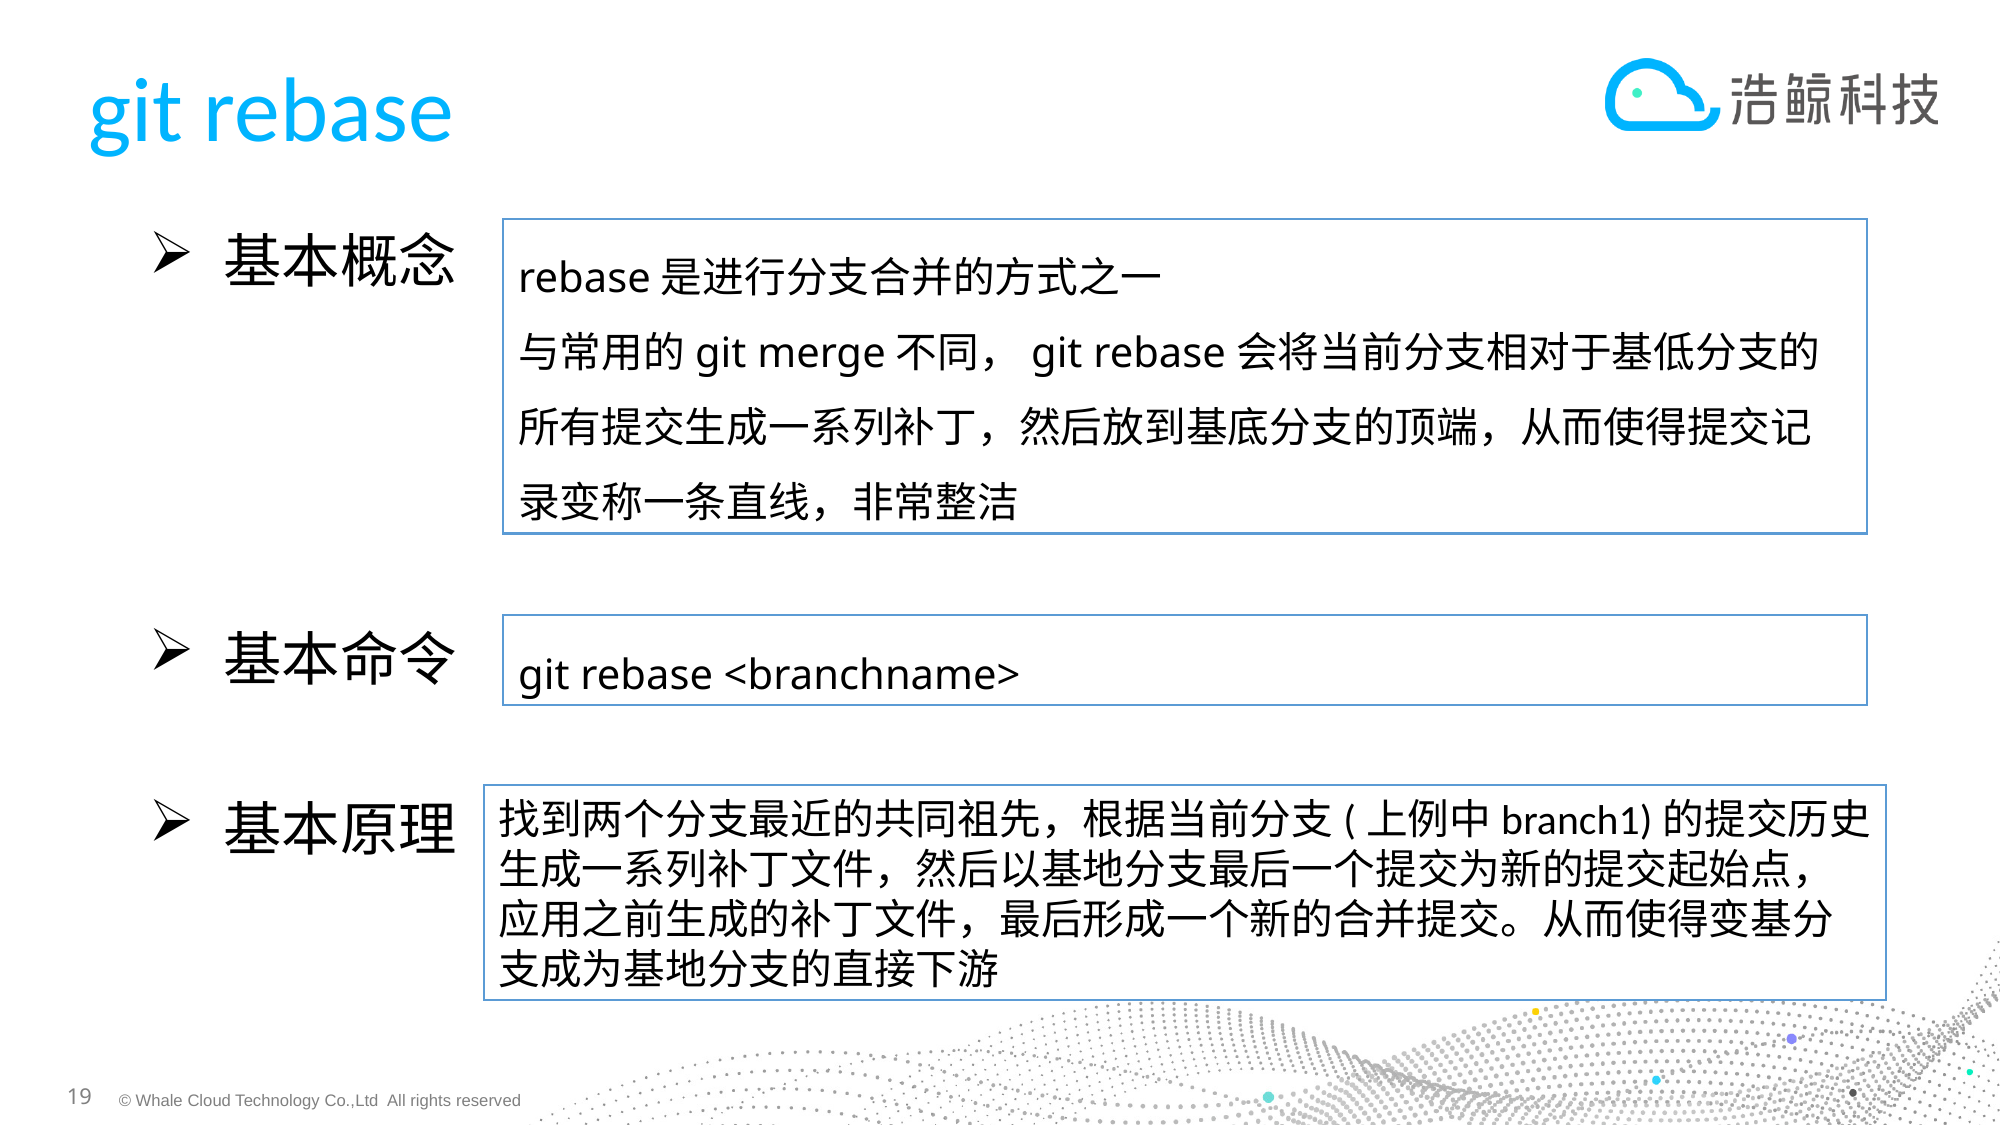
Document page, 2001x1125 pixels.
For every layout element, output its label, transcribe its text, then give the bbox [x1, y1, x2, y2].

picture [0, 935, 2000, 1125]
text_box 基本命令 [134, 614, 502, 700]
text_box rebase是进行分支合并的方式之一 与常用的git merge不同，git rebase会将当前分支相对于基低分支的所有提交生成一系列补丁，然后放到基底分支的顶端，从而使得提交记录变称一条直线，非常整洁 [502, 218, 1868, 535]
picture [1605, 58, 1639, 91]
text_box 找到两个分支最近的共同祖先，根据当前分支(上例中branch1)的提交历史 生成一系列补丁文件，然后以基地分支最后一个提交为新的提交起始点， 应用之前生成的补丁文件，最后形成一个新的合并提交。从而使得变基分 支成为基地分支的直接下游 [483, 784, 1887, 1001]
text_box 基本概念 [134, 217, 504, 302]
title git rebase [73, 57, 1529, 166]
text_box 基本原理 [134, 785, 483, 870]
text_box git rebase <branchname> [502, 614, 1868, 706]
picture [1616, 58, 1938, 131]
picture [1605, 113, 1621, 131]
